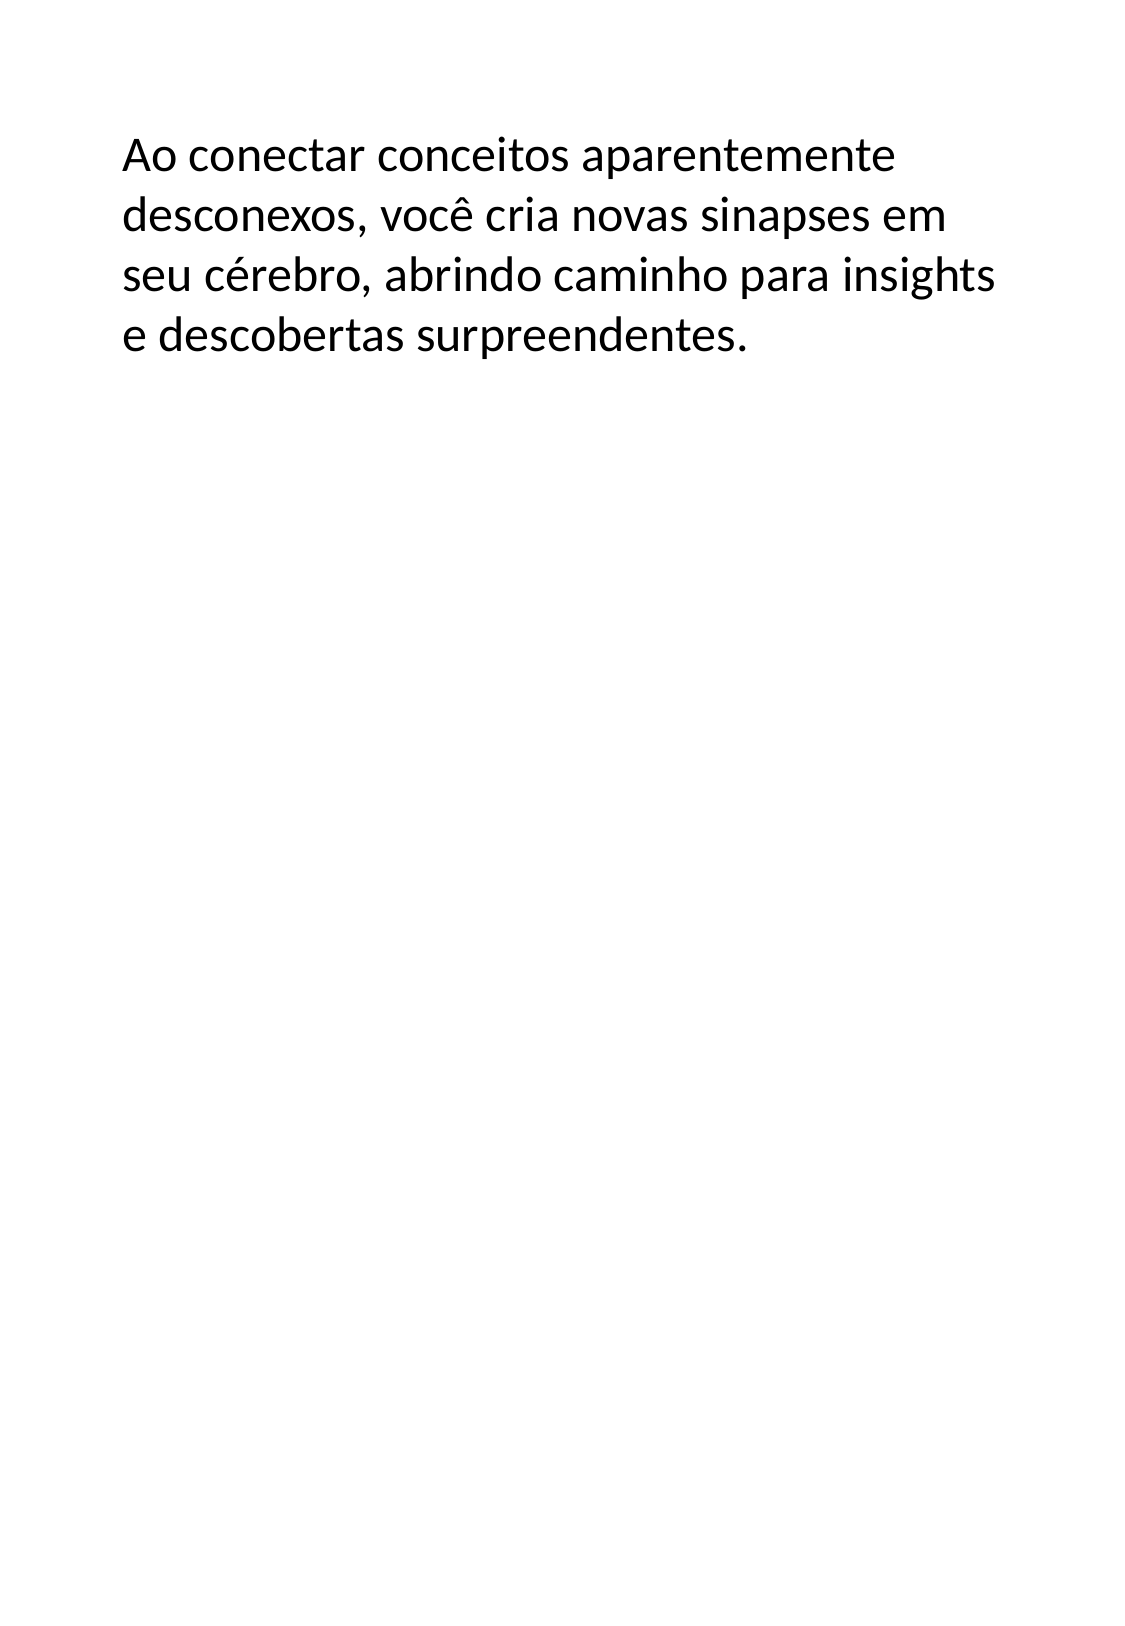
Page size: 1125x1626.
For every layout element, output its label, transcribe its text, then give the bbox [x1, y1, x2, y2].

text_box Ao conectar conceitos aparentemente desconexos, você cria novas sinapses em seu cérebro, abrindo caminho para insights e descobertas surpreendentes. [107, 114, 1018, 370]
